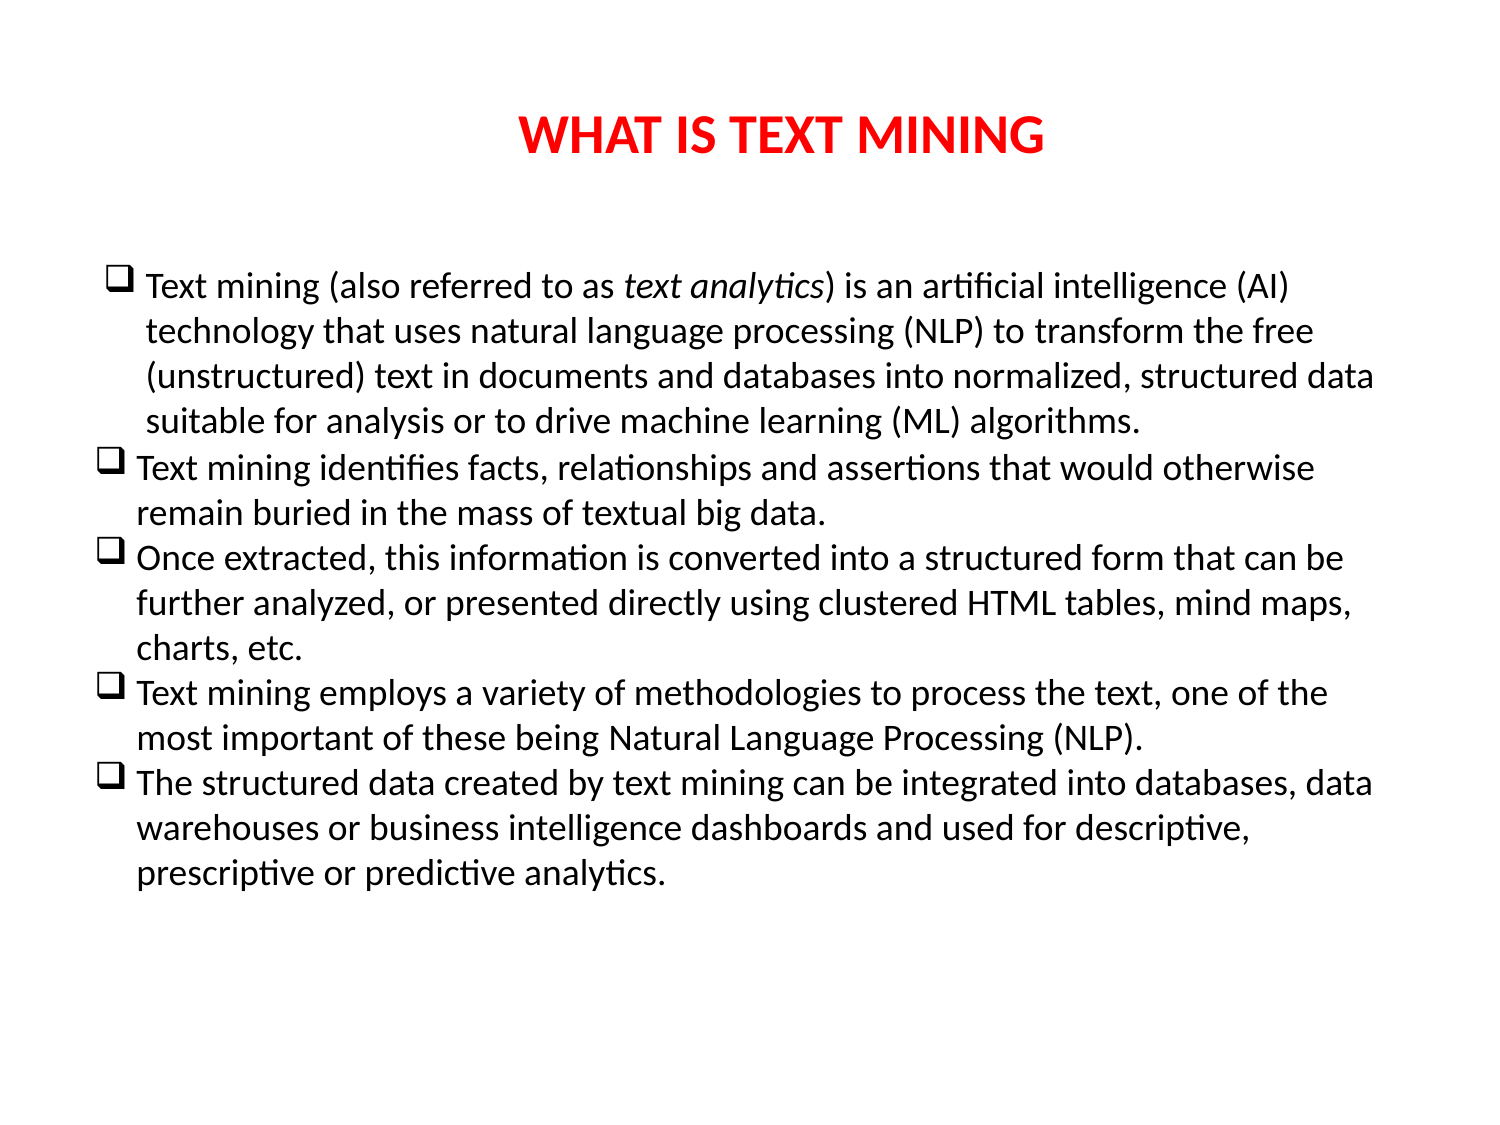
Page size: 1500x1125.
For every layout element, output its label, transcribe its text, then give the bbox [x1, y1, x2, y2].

text_box Text mining identifies facts, relationships and assertions that would otherwise remain buried in the mass of textual big data. Once extracted, this information is converted into a structured form that can be further analyzed, or presented directly using clustered HTML tables, mind maps, charts, etc. Text mining employs a variety of methodologies to process the text, one of the most important of these being Natural Language Processing (NLP). The structured data created by text mining can be integrated into databases, data warehouses or business intelligence dashboards and used for descriptive, prescriptive or predictive analytics. [79, 435, 1429, 901]
text_box WHAT IS TEXT MINING [503, 89, 1061, 172]
text_box Text mining (also referred to as text analytics) is an artificial intelligence (AI) technology that uses natural language processing (NLP) to transform the free (unstructured) text in documents and databases into normalized, structured data suitable for analysis or to drive machine learning (ML) algorithms. [88, 254, 1438, 449]
